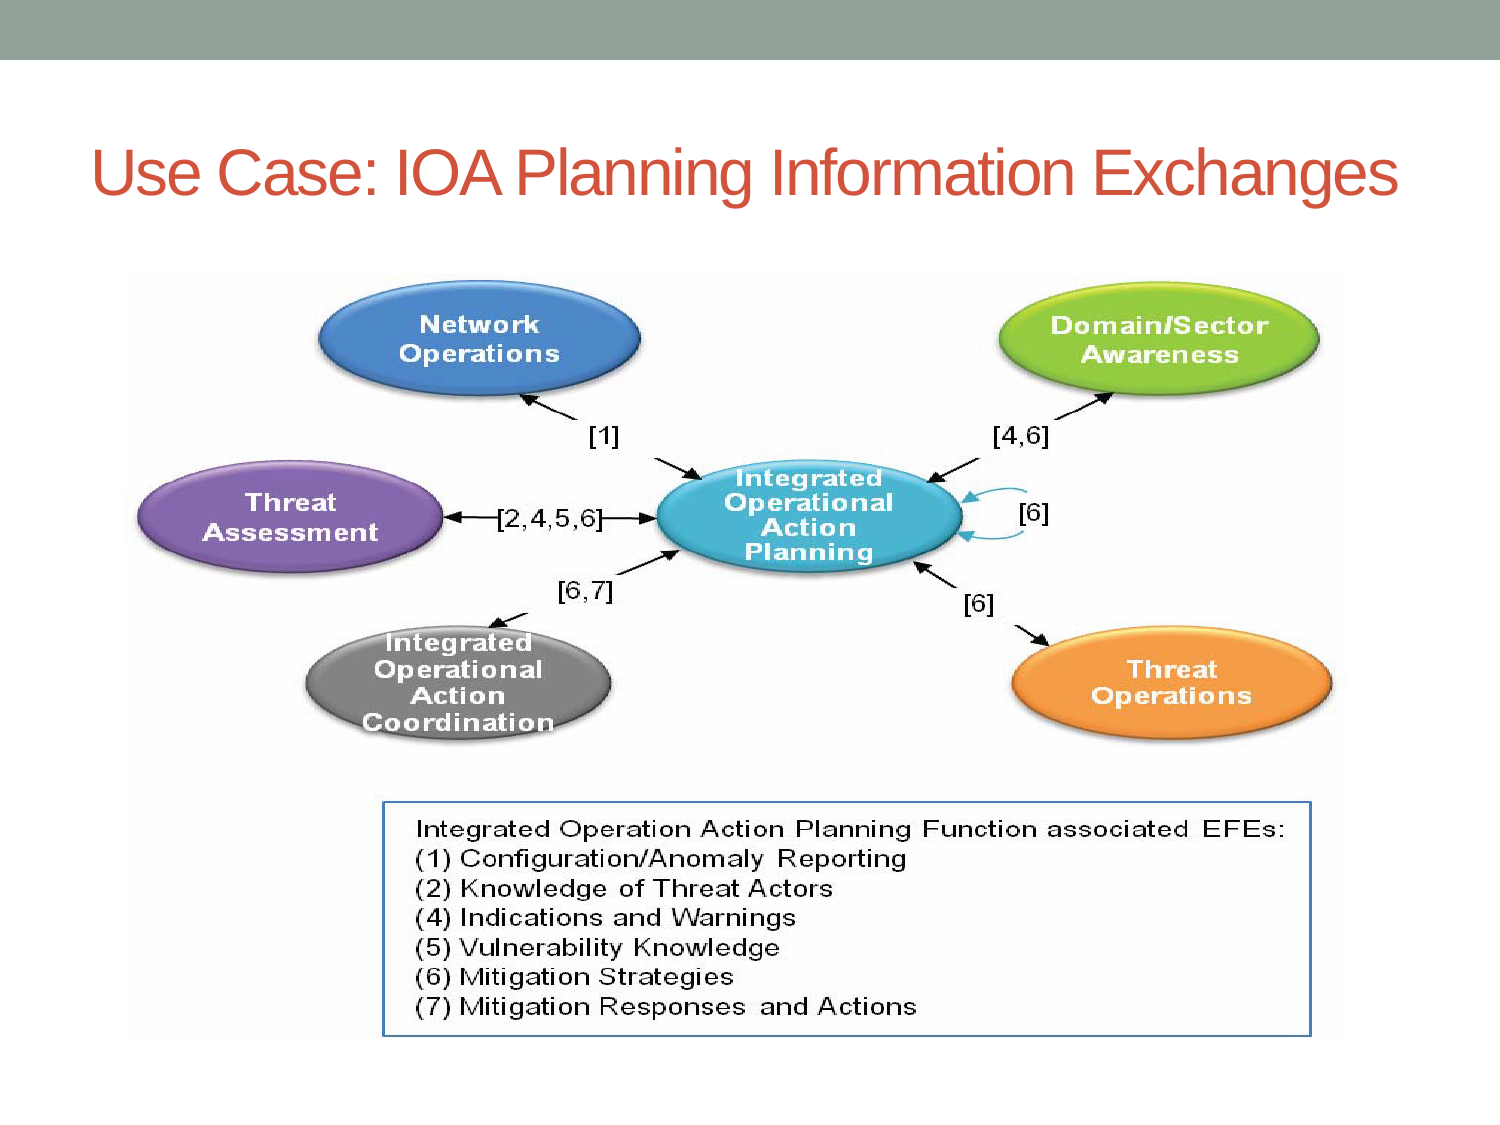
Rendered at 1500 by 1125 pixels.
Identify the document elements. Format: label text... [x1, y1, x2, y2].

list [124, 274, 1347, 1038]
title Use Case: IOA Planning Information Exchanges [75, 87, 1425, 250]
